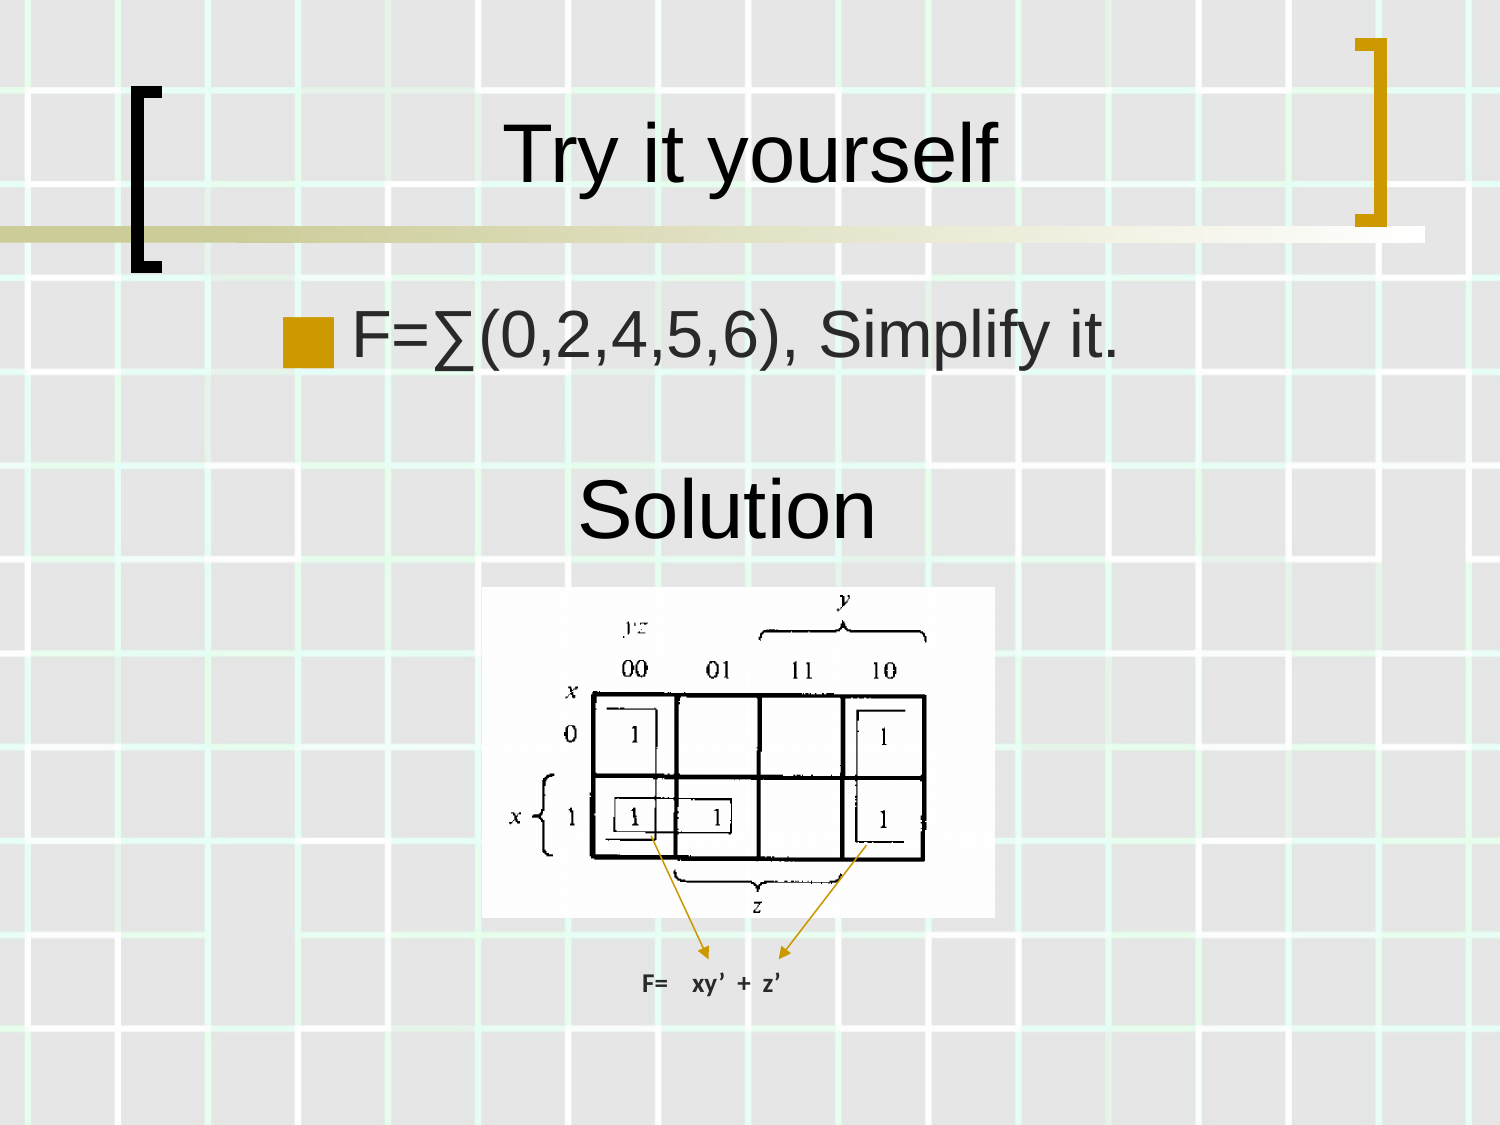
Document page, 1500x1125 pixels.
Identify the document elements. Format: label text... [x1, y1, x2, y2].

picture [0, 207, 1500, 1125]
title Try it yourself [487, 0, 1500, 207]
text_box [482, 587, 995, 1008]
picture [0, 0, 1374, 226]
list F=∑(0,2,4,5,6), Simplify it. [262, 283, 1500, 423]
text_box Solution [562, 330, 1500, 563]
